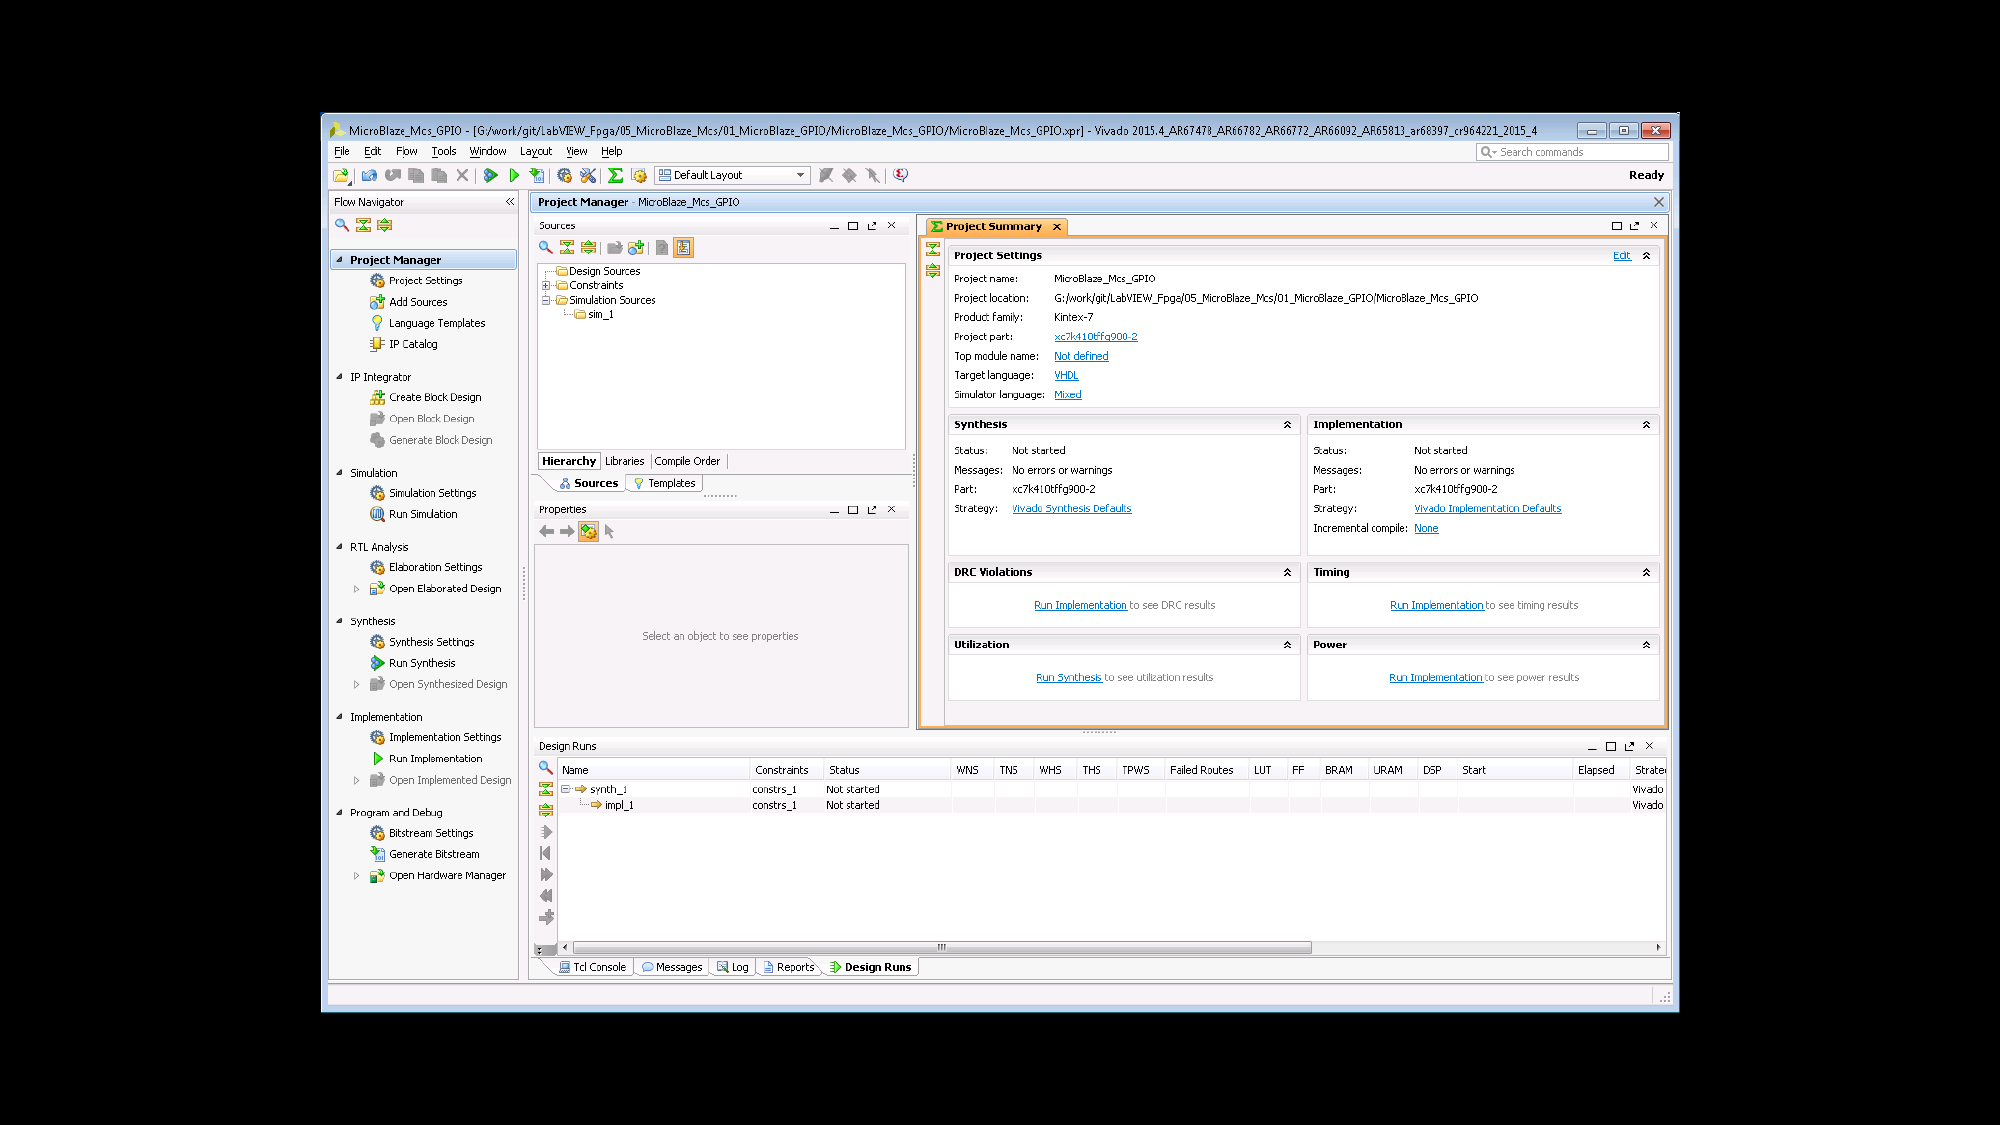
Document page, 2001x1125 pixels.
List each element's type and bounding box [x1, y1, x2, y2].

picture [320, 112, 1680, 1013]
